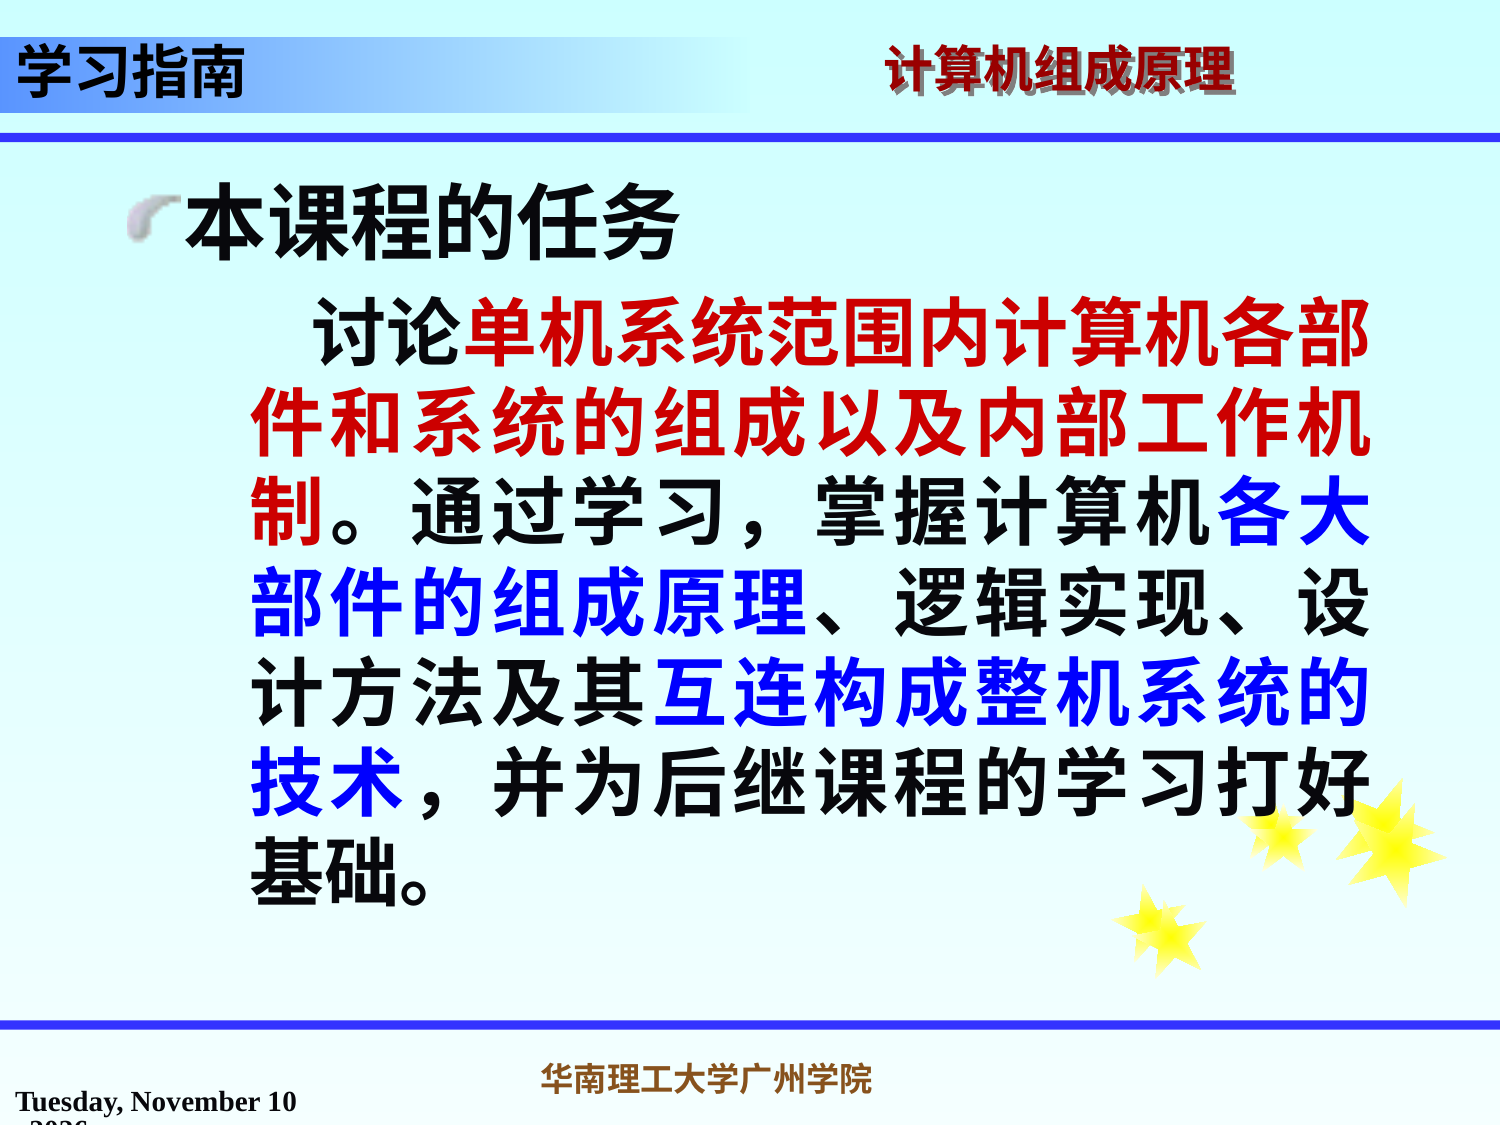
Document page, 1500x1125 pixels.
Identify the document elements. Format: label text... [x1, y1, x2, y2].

list 本课程的任务 讨论单机系统范围内计算机各部件和系统的组成以及内部工作机制。通过学习，掌握计算机各大部件的组成原理、逻辑实现、设计方法及其互连构成整机系统的技术，并为后继课程的学习打好基础。 [112, 162, 1388, 1000]
title 学习指南 [0, 37, 750, 113]
picture [127, 193, 181, 247]
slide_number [0, 1050, 313, 1125]
